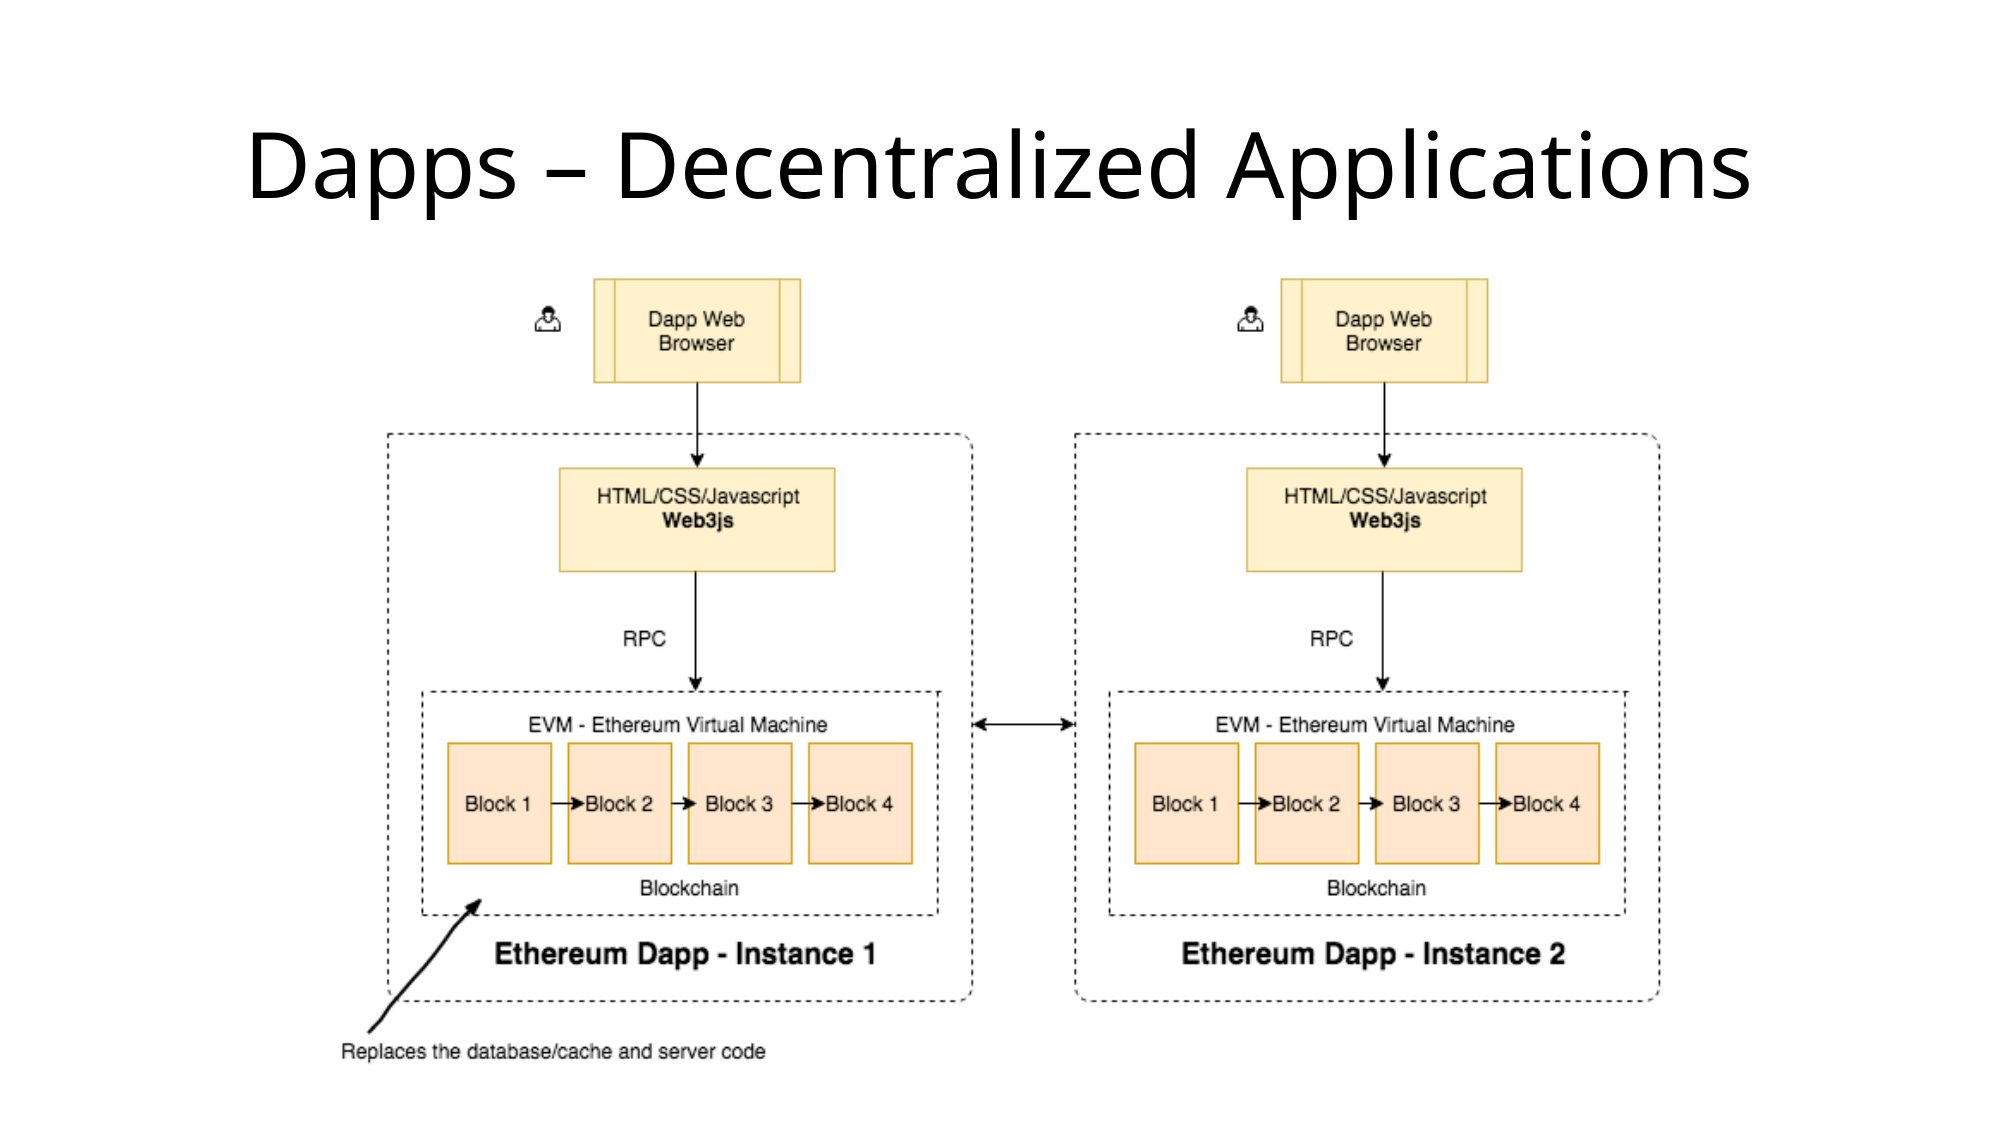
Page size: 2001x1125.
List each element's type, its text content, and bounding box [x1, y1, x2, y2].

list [336, 277, 1664, 1090]
title Dapps – Decentralized Applications [137, 59, 1863, 278]
